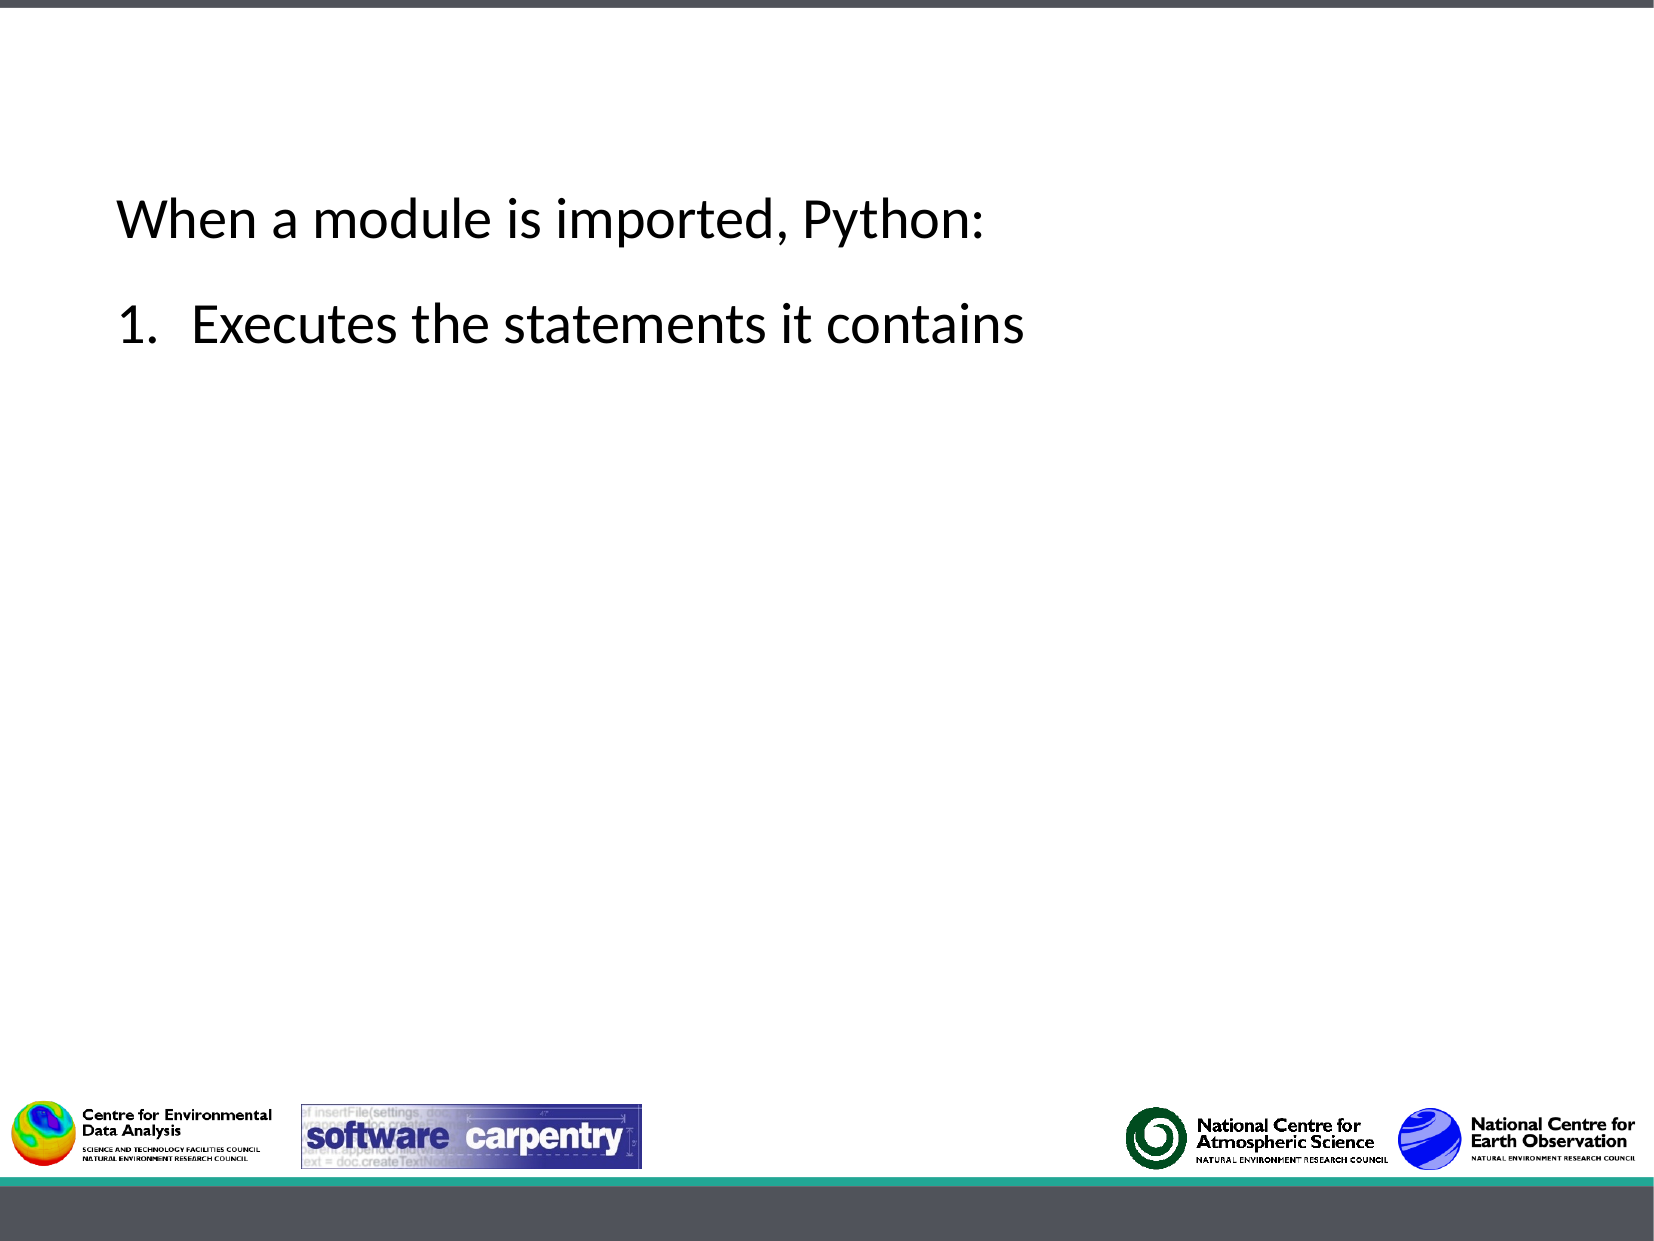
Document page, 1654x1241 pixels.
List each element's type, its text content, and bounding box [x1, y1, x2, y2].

text_box When a module is imported, Python: Executes the statements it contains [101, 137, 1152, 363]
picture [0, 0, 1654, 1241]
